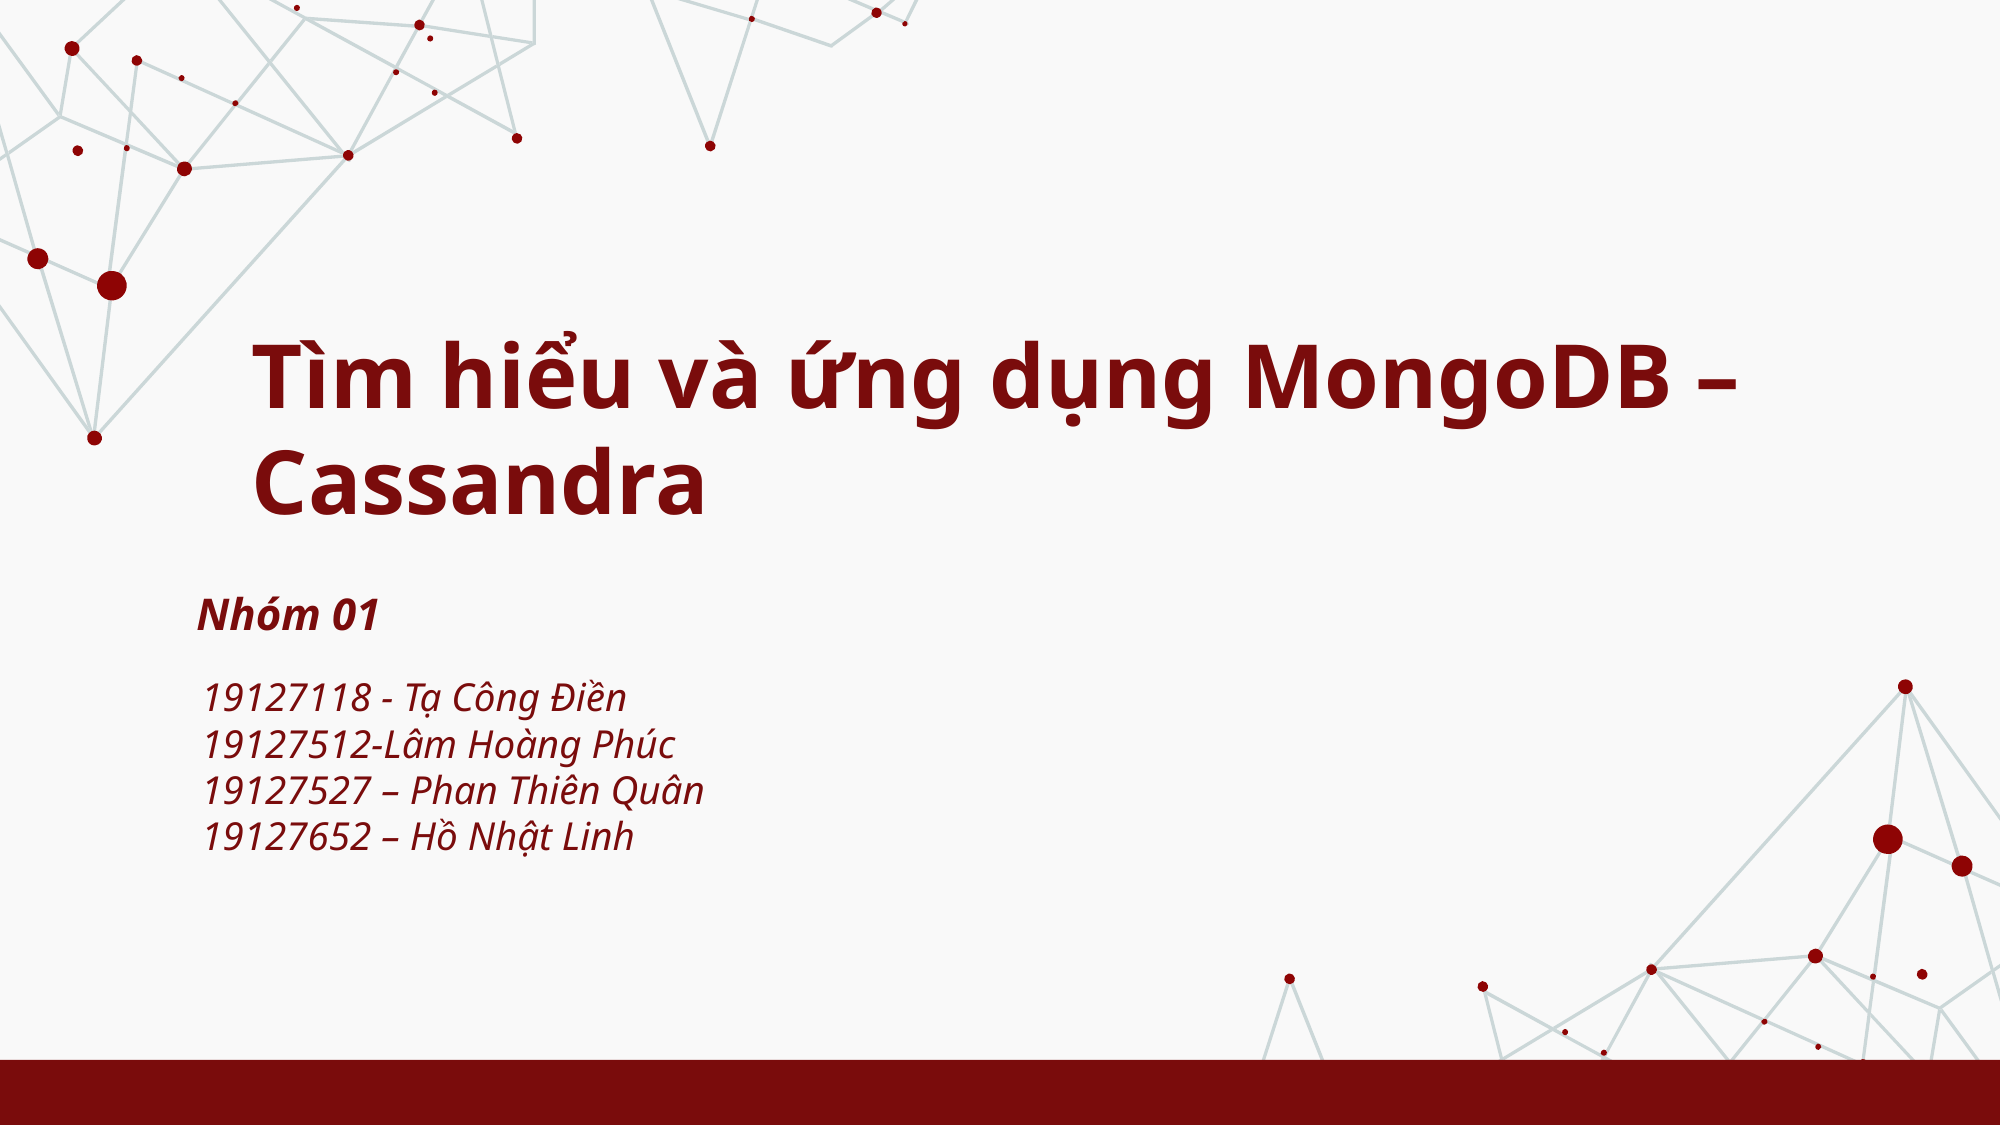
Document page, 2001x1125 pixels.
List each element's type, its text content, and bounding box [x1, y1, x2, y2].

subtitle 19127118 - Tạ Công Điền 19127512-Lâm Hoàng Phúc 19127527 – Phan Thiên Quân 19127652 – Hồ Nhật Linh [181, 653, 903, 1023]
text_box Nhóm 01 [181, 579, 1412, 647]
title Tìm hiểu và ứng dụng MongoDB – Cassandra [231, 299, 1955, 534]
